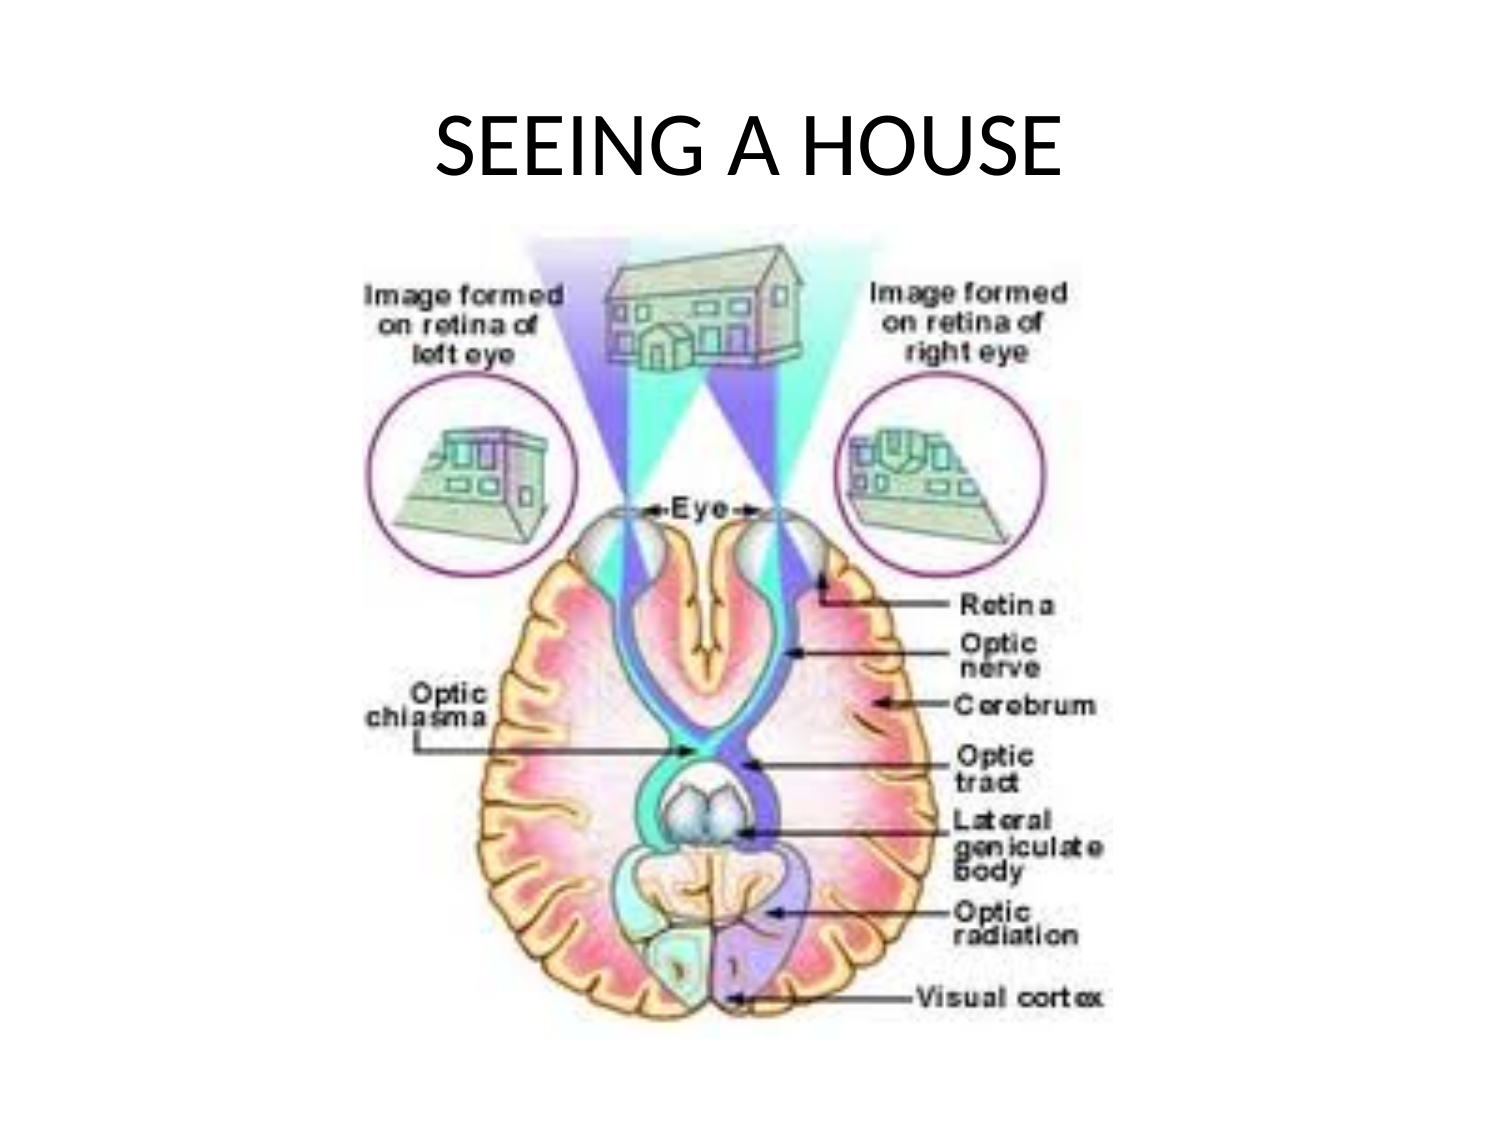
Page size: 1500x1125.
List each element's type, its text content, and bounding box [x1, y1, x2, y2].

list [362, 224, 1113, 1038]
title SEEING A HOUSE [75, 45, 1425, 233]
